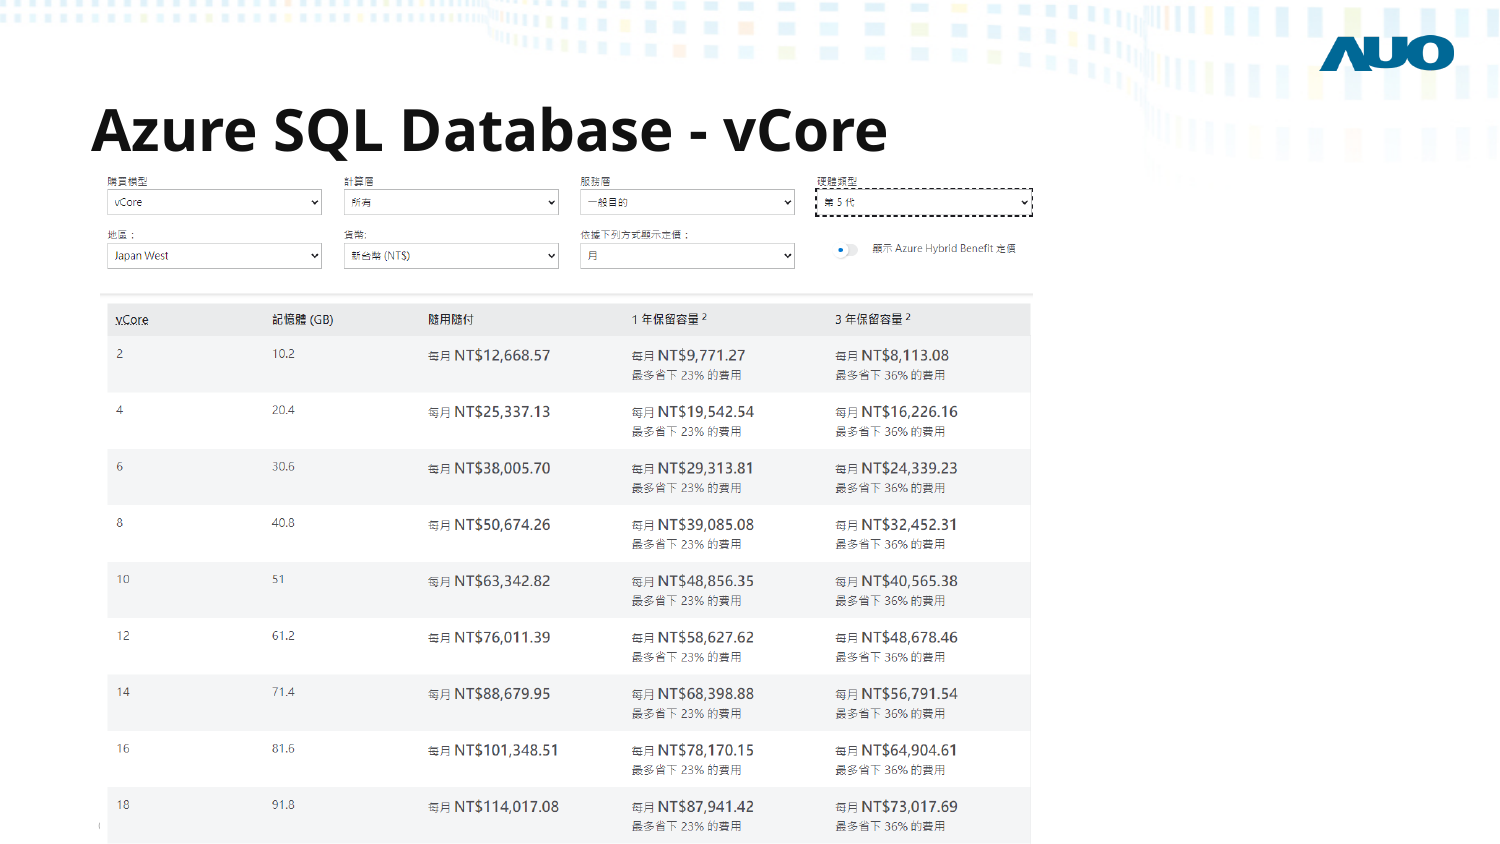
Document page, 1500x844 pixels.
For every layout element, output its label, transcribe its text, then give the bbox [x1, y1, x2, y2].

title Azure SQL Database - vCore [76, 84, 1341, 226]
picture [0, 0, 1500, 844]
